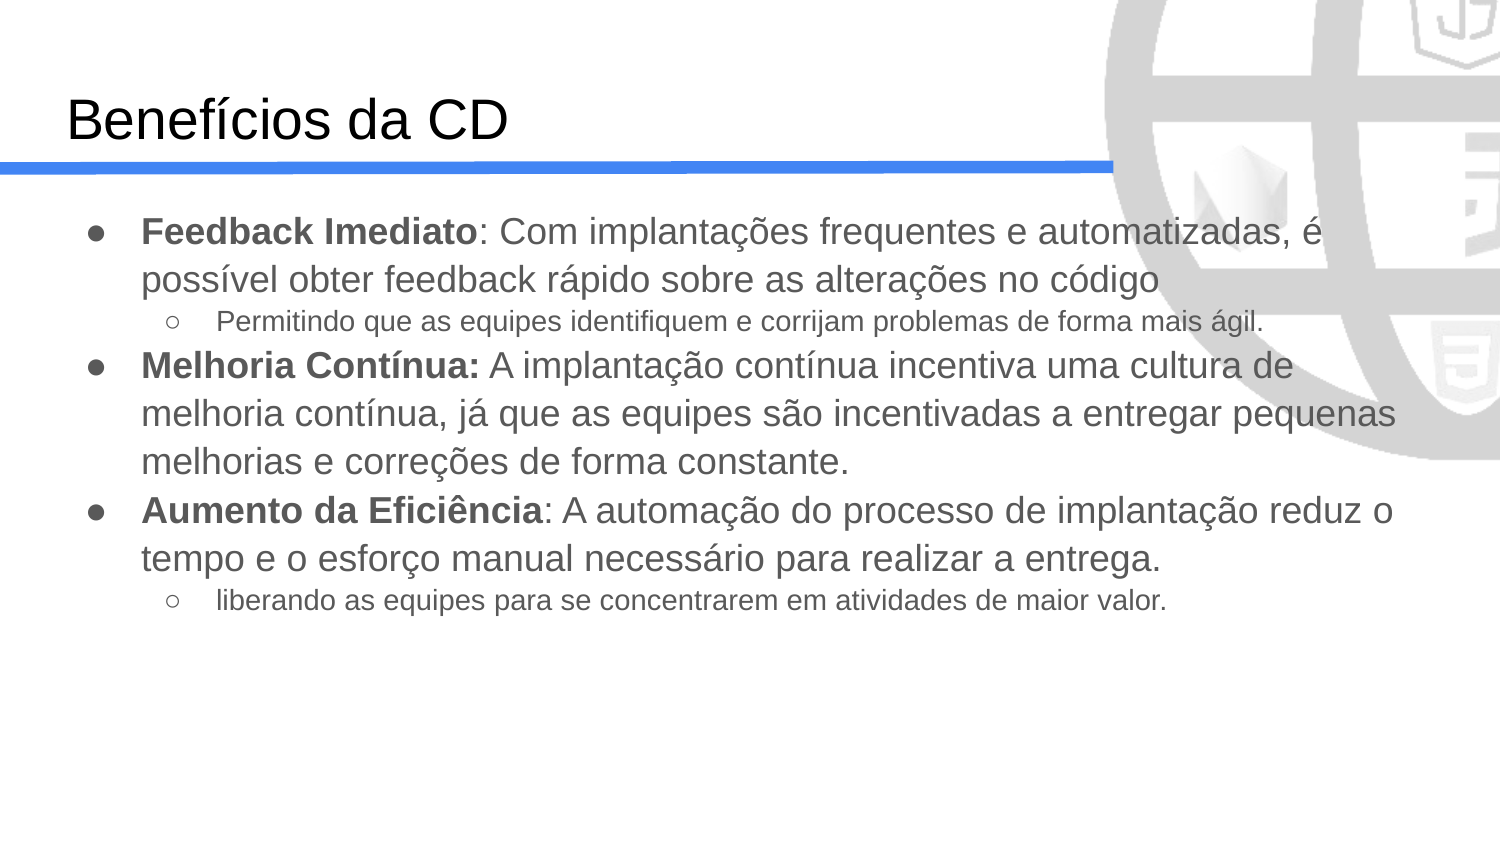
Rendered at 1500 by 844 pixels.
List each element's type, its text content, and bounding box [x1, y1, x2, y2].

list Feedback Imediato: Com implantações frequentes e automatizadas, é possível obter feedback rápido sobre as alterações no código Permitindo que as equipes identifiquem e corrijam problemas de forma mais ágil. Melhoria Contínua: A implantação contínua incentiva uma cultura de melhoria contínua, já que as equipes são incentivadas a entregar pequenas melhorias e correções de forma constante. Aumento da Eficiência: A automação do processo de implantação reduz o tempo e o esforço manual necessário para realizar a entrega. liberando as equipes para se concentrarem em atividades de maior valor. [51, 189, 1449, 750]
title Benefícios da CD [51, 72, 1449, 167]
